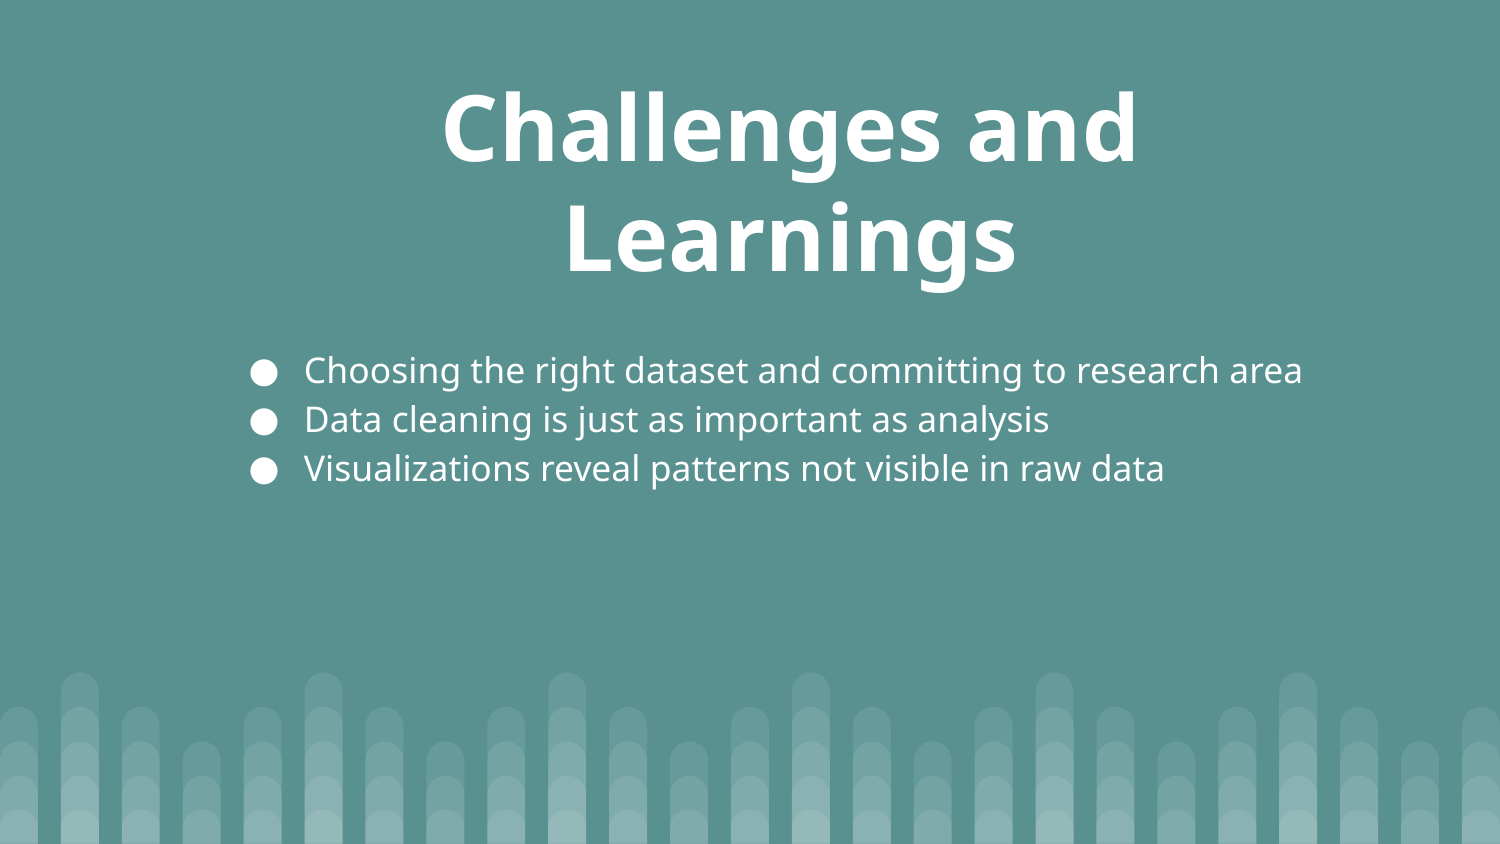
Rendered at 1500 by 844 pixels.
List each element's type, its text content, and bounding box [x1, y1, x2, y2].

title Challenges and Learnings [213, 98, 1368, 263]
list Choosing the right dataset and committing to research area Data cleaning is just as important as analysis Visualizations reveal patterns not visible in raw data [213, 326, 1368, 744]
